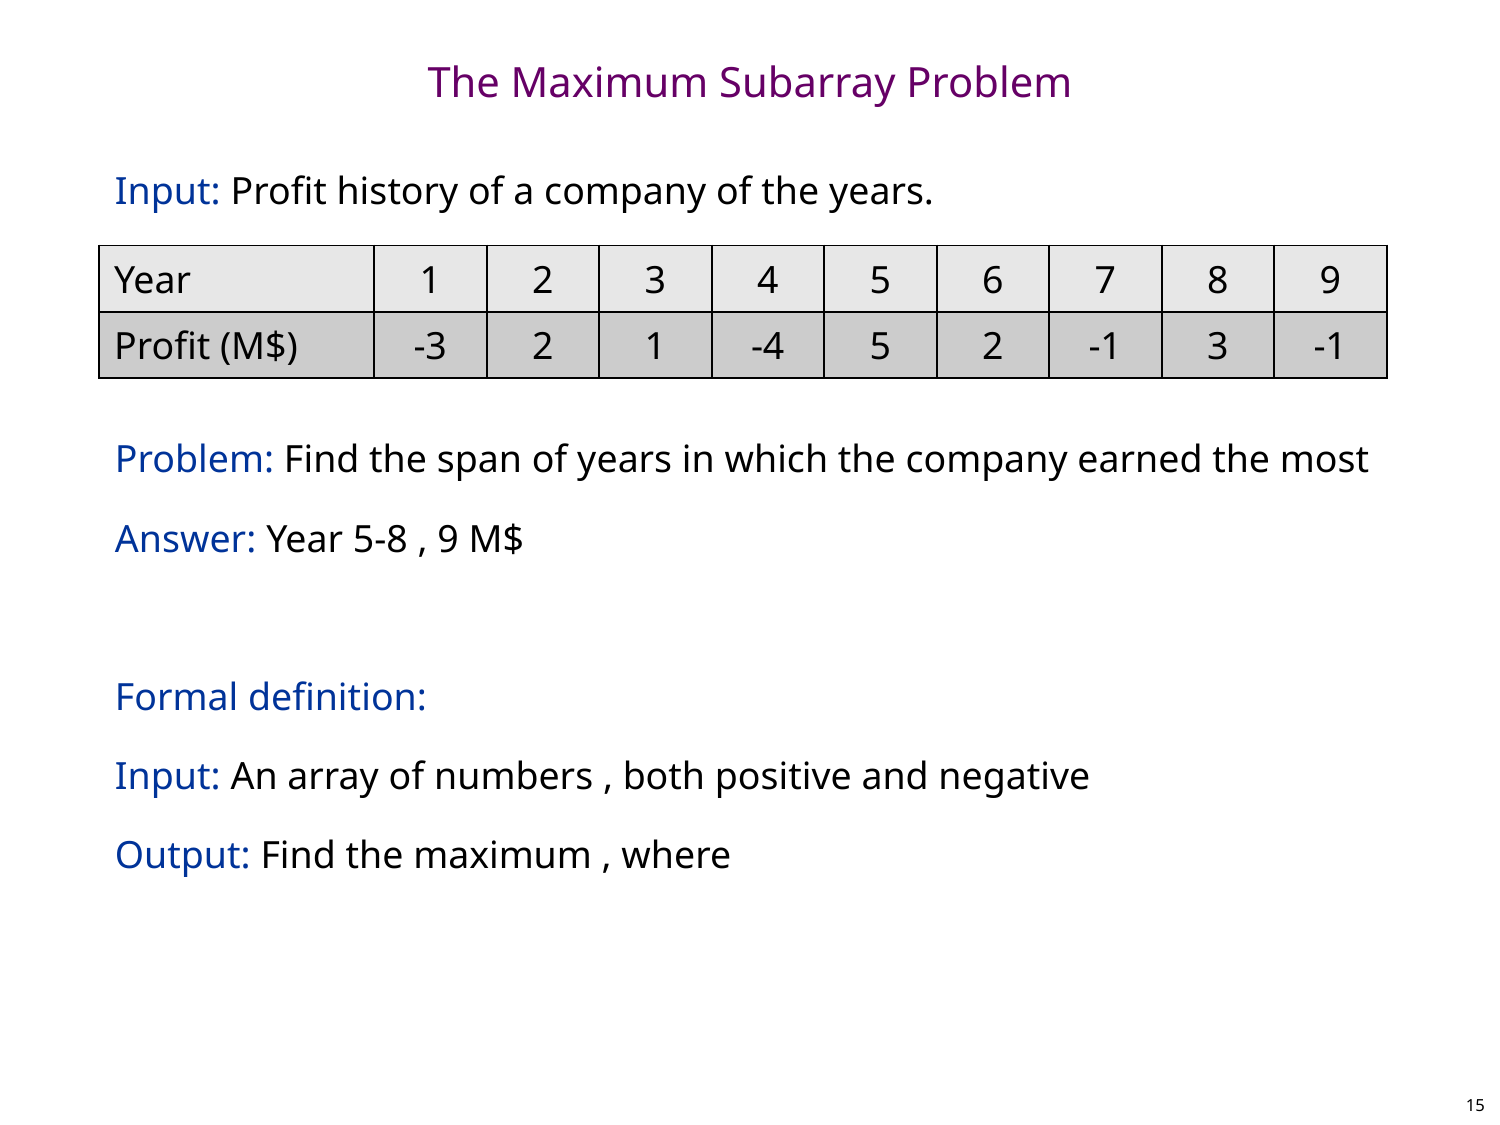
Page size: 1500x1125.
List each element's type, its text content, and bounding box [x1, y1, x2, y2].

table_header Year [100, 246, 373, 311]
table_header 4 [713, 246, 823, 311]
table_header 5 [825, 246, 936, 311]
table_cell -4 [713, 313, 823, 377]
table_cell -1 [1050, 313, 1161, 377]
table_header 6 [938, 246, 1048, 311]
table_cell 3 [1163, 313, 1273, 377]
table_cell -3 [375, 313, 486, 377]
table_header 7 [1050, 246, 1161, 311]
title The Maximum Subarray Problem [0, 50, 1500, 125]
table_cell 2 [488, 313, 598, 377]
table_header 3 [600, 246, 711, 311]
table_header 9 [1275, 246, 1386, 311]
table_cell -1 [1275, 313, 1386, 377]
table_cell Profit (M$) [100, 313, 373, 377]
slide_number 15 [1187, 1087, 1500, 1125]
table_header 8 [1163, 246, 1273, 311]
table_cell 5 [825, 313, 936, 377]
table_cell 1 [600, 313, 711, 377]
table_cell 2 [938, 313, 1048, 377]
text_box Input: Profit history of a company of the years. [99, 149, 1388, 238]
table_header 2 [488, 246, 598, 311]
table_header 1 [375, 246, 486, 311]
